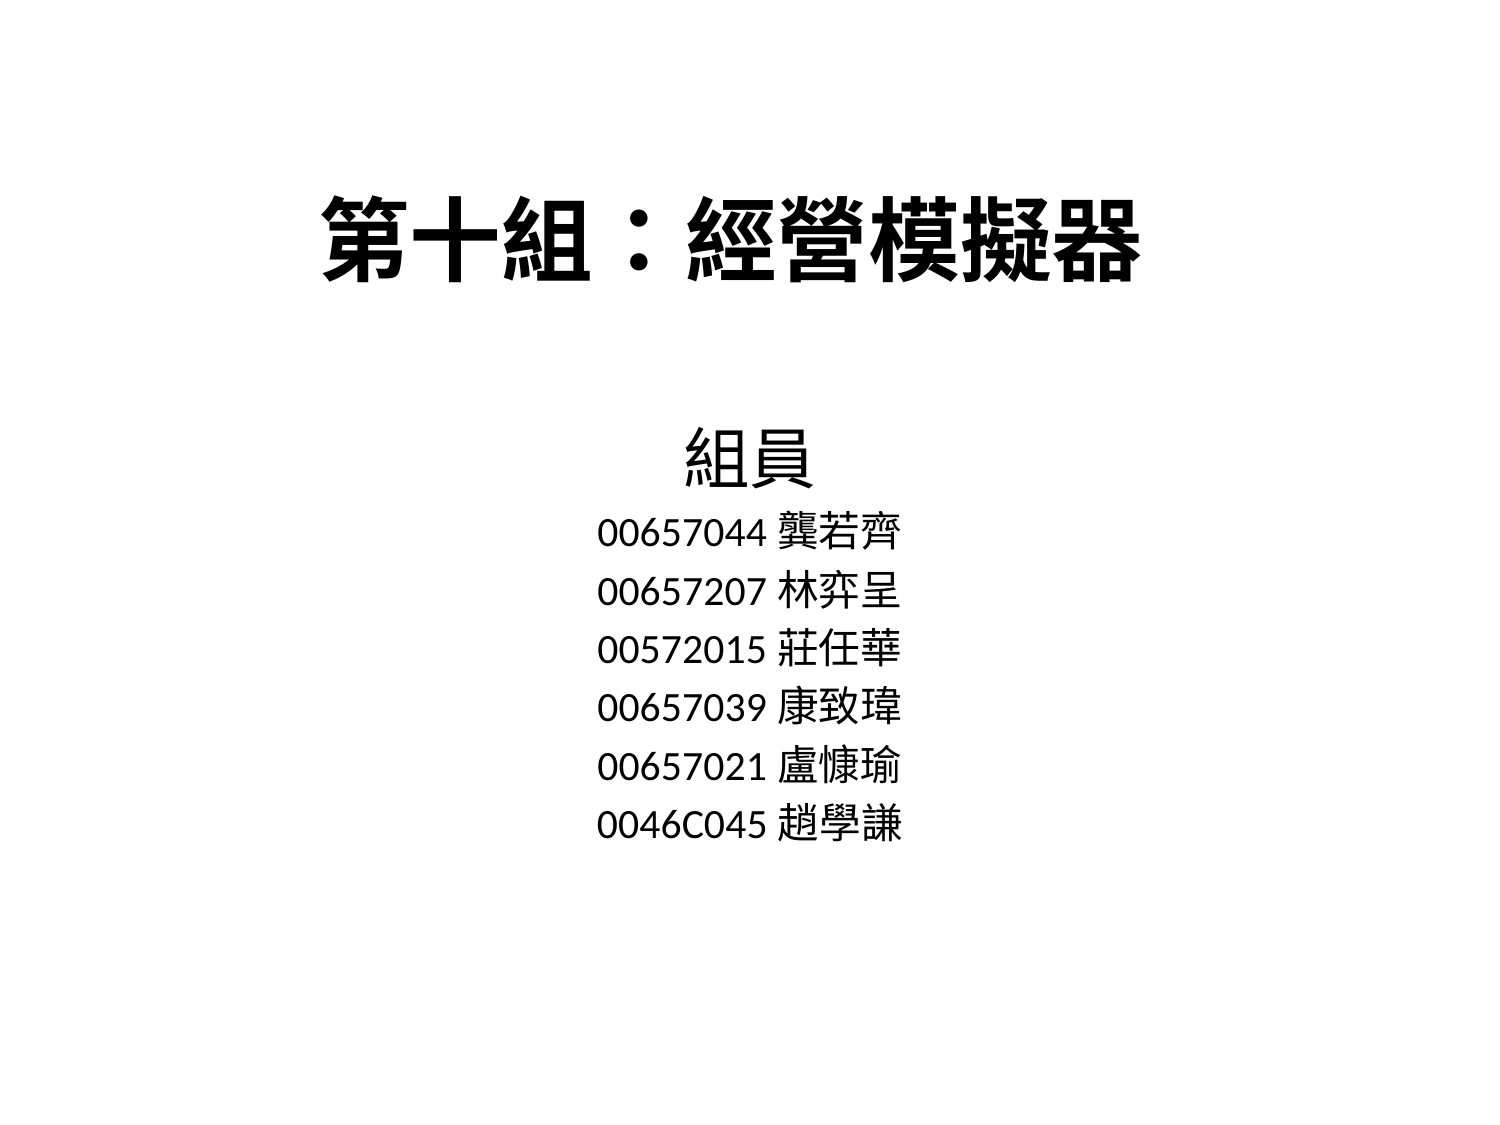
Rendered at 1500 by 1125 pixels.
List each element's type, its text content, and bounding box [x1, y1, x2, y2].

subtitle 組員 00657044龔若齊 00657207林弈呈 00572015莊任華 00657039康致瑋 00657021盧慷瑜 0046C045趙學謙 [225, 408, 1275, 925]
title 第十組：經營模擬器 [93, 117, 1369, 359]
